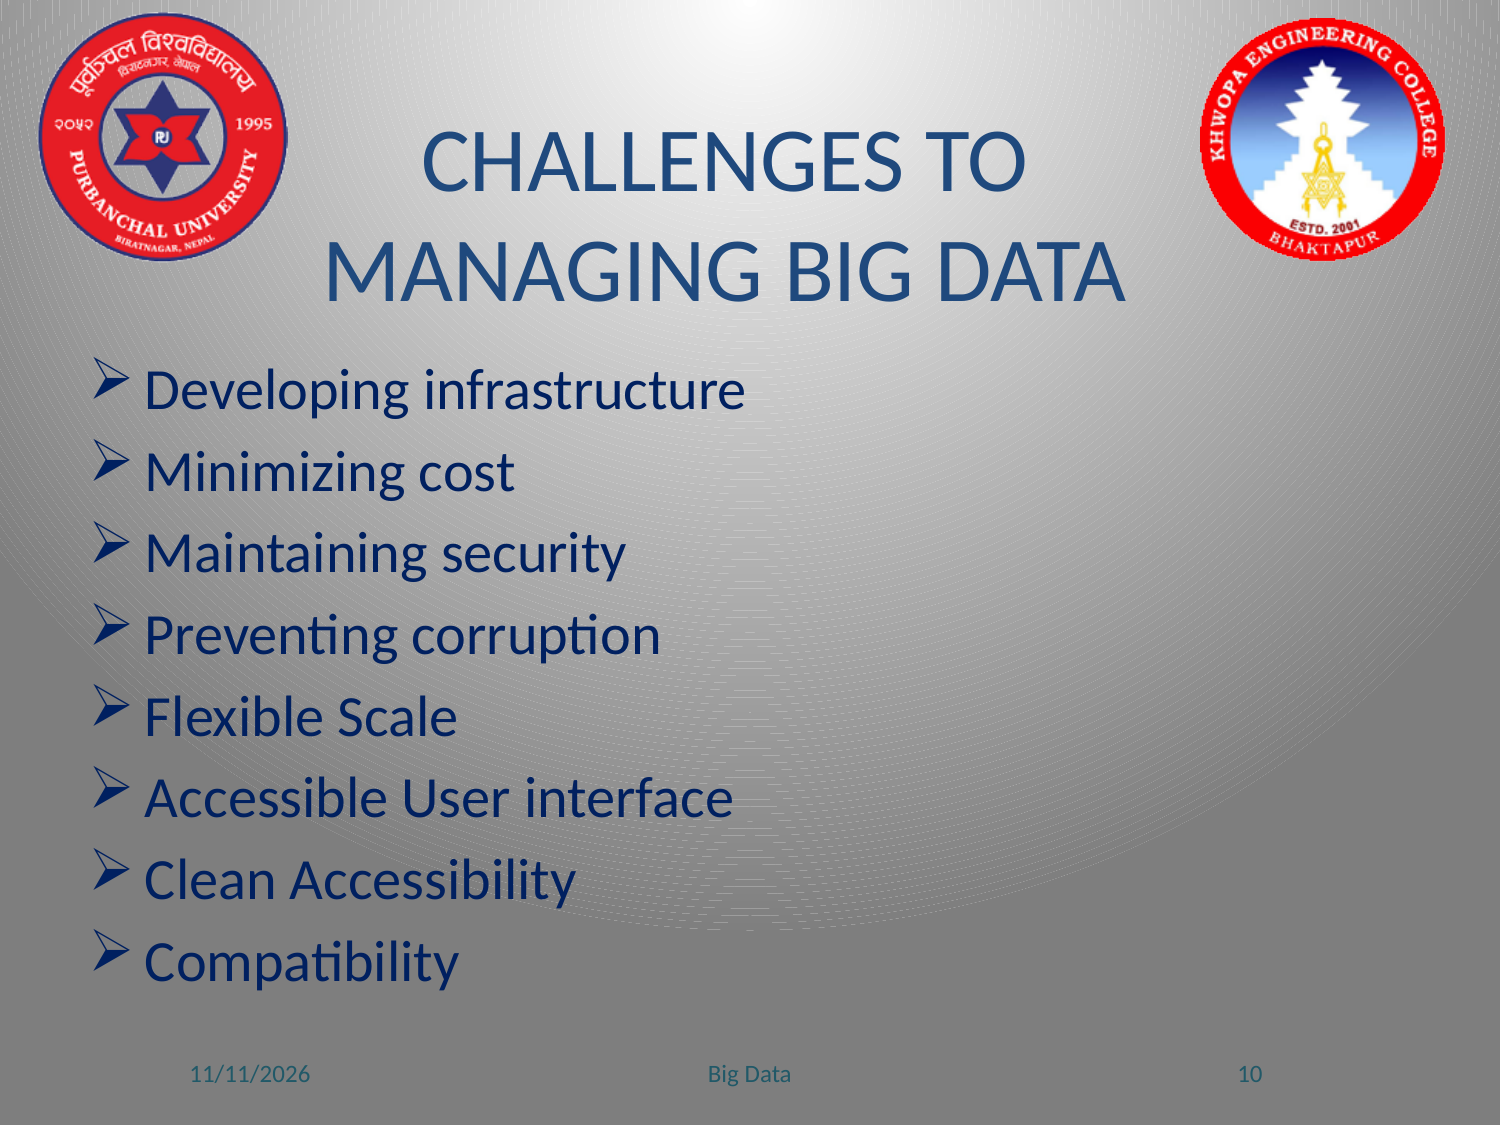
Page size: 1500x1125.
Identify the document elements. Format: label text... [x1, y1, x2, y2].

slide_number 10 [1074, 1042, 1425, 1103]
title CHALLENGES TO MANAGING BIG DATA [291, 99, 1188, 261]
list Developing infrastructure Minimizing cost Maintaining security Preventing corruption Flexible Scale Accessible User interface Clean Accessibility Compatibility [73, 261, 1427, 1064]
picture [1199, 18, 1448, 263]
picture [37, 12, 288, 263]
footer Big Data [512, 1042, 988, 1103]
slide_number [75, 1042, 425, 1103]
